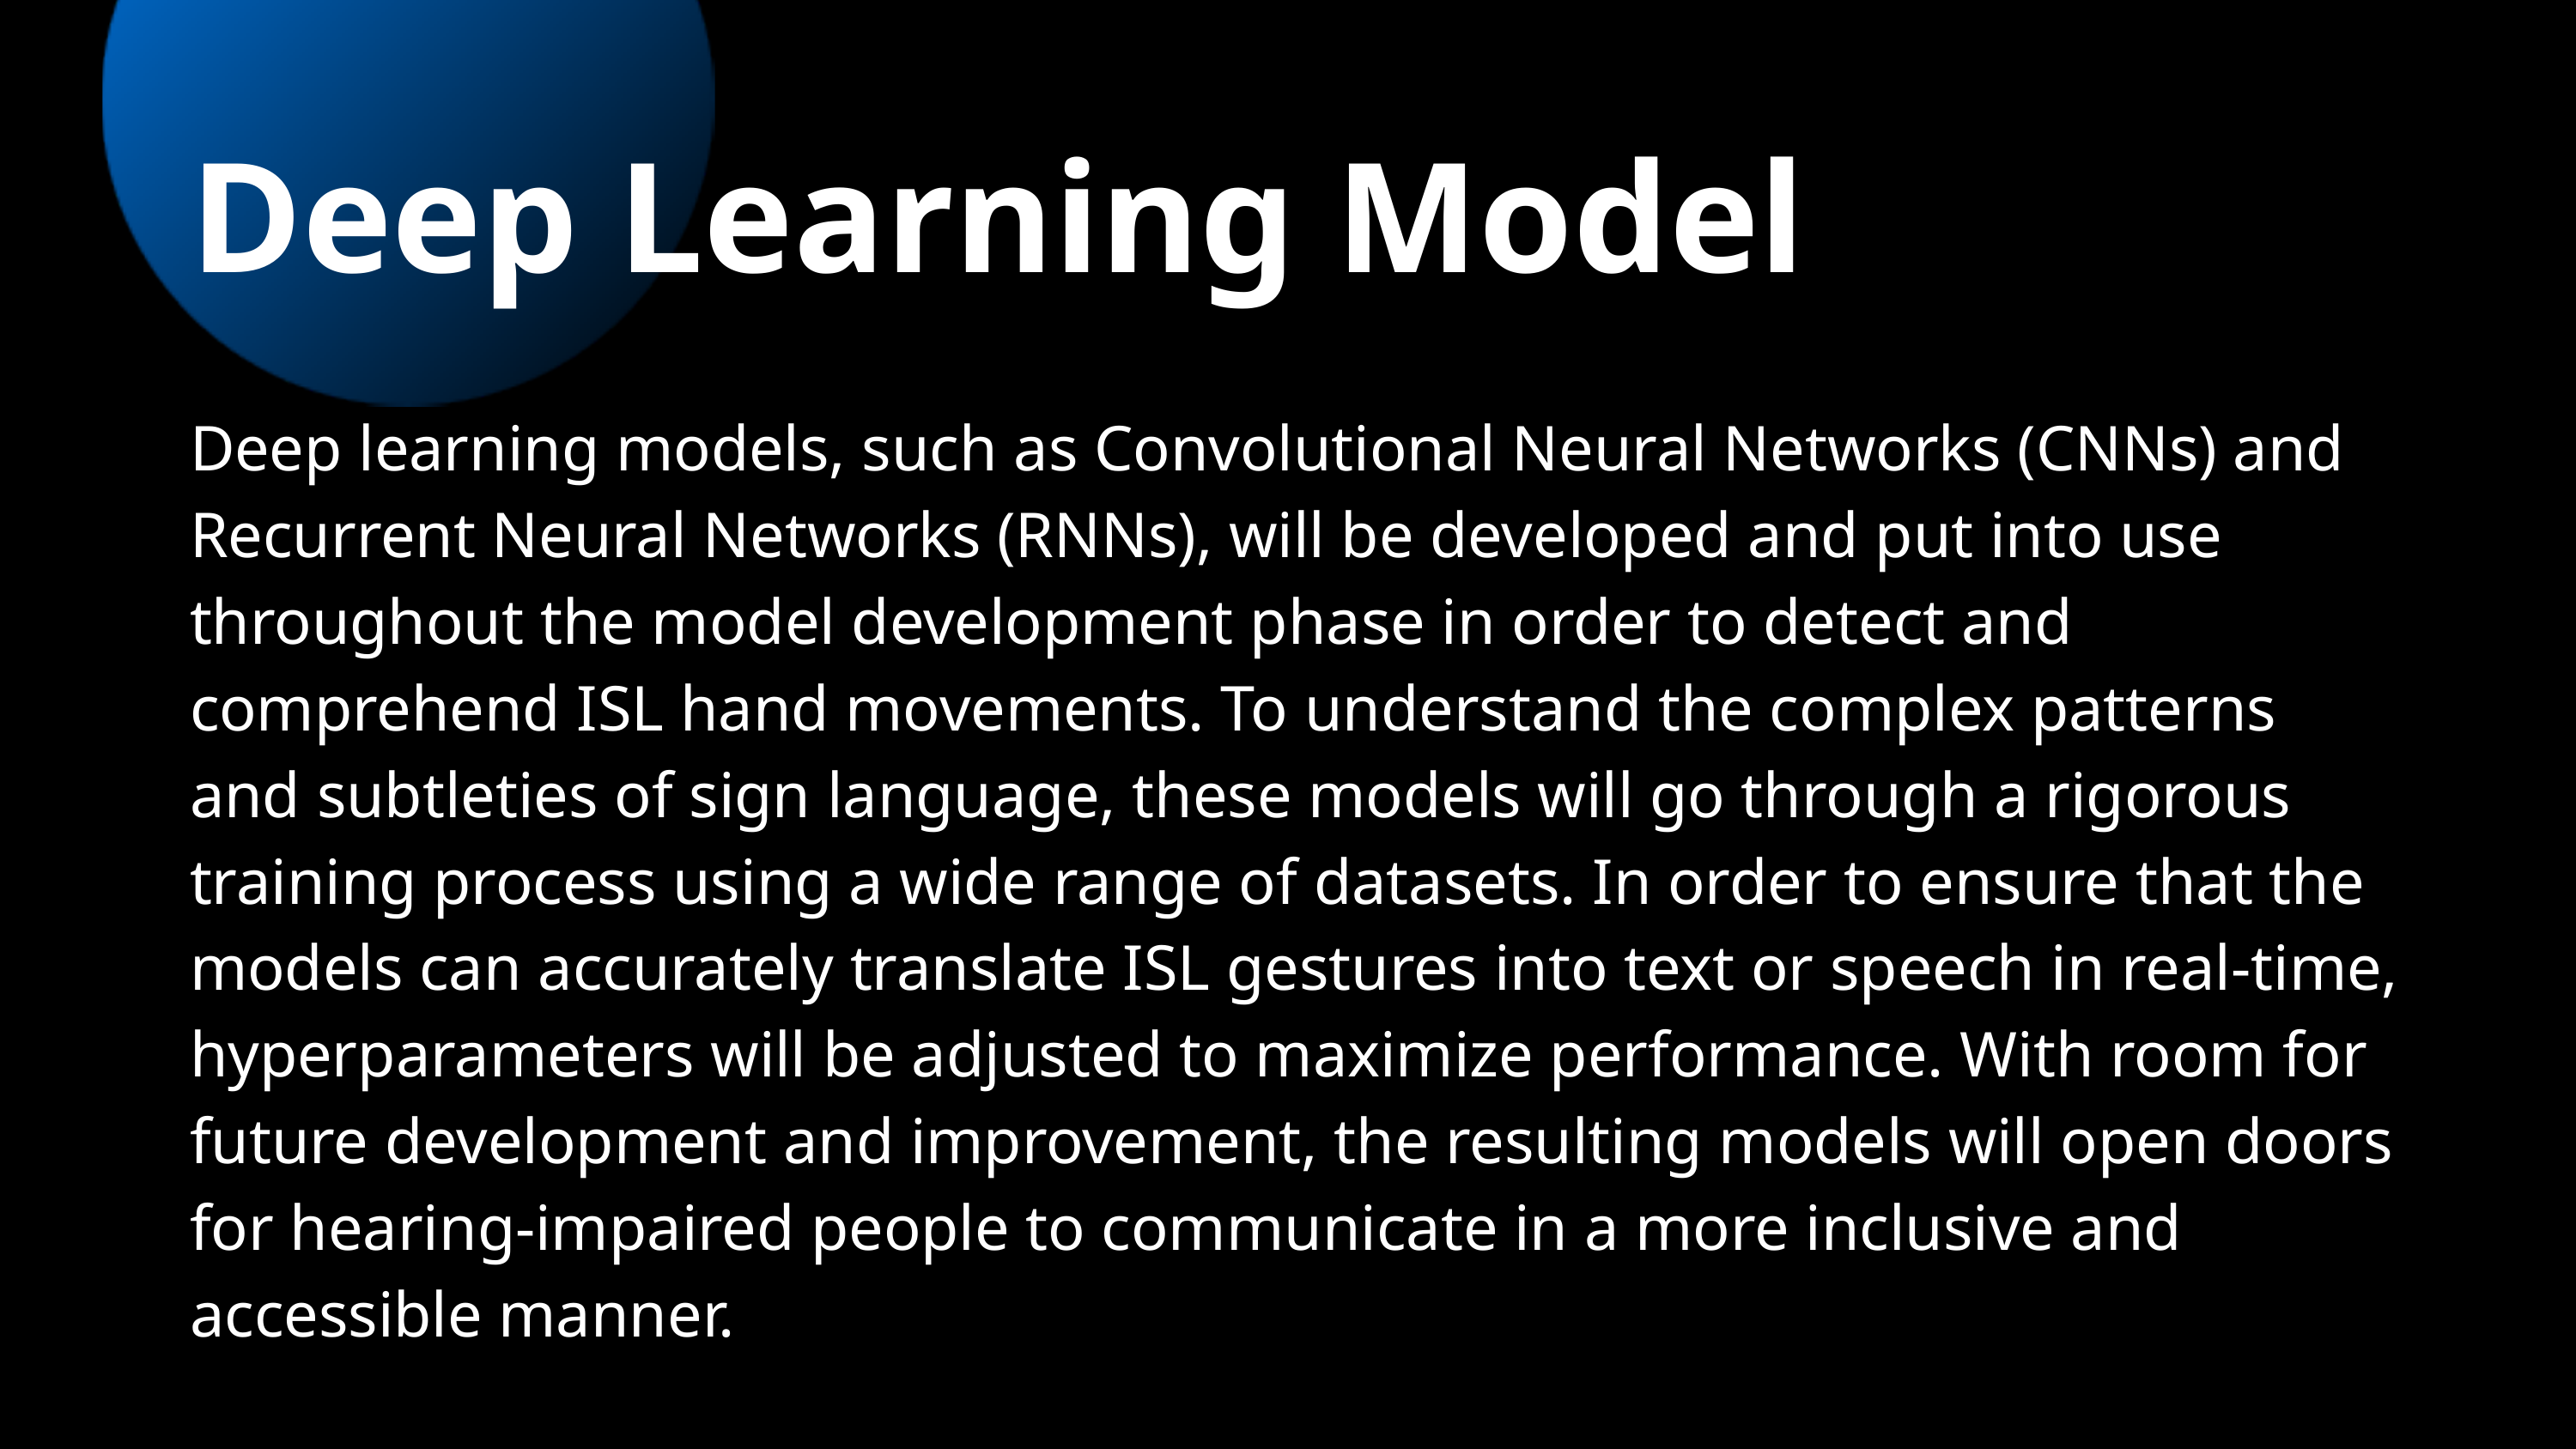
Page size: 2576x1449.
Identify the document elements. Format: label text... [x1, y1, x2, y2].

text_box [102, 0, 715, 407]
text_box Deep Learning Model [190, 120, 1879, 304]
text_box Deep learning models, such as Convolutional Neural Networks (CNNs) and Recurrent Neural Networks (RNNs), will be developed and put into use throughout the model development phase in order to detect and comprehend ISL hand movements. To understand the complex patterns and subtleties of sign language, these models will go through a rigorous training process using a wide range of datasets. In order to ensure that the models can accurately translate ISL gestures into text or speech in real-time, hyperparameters will be adjusted to maximize performance. With room for future development and improvement, the resulting models will open doors for hearing-impaired people to communicate in a more inclusive and accessible manner. [190, 397, 2403, 1349]
